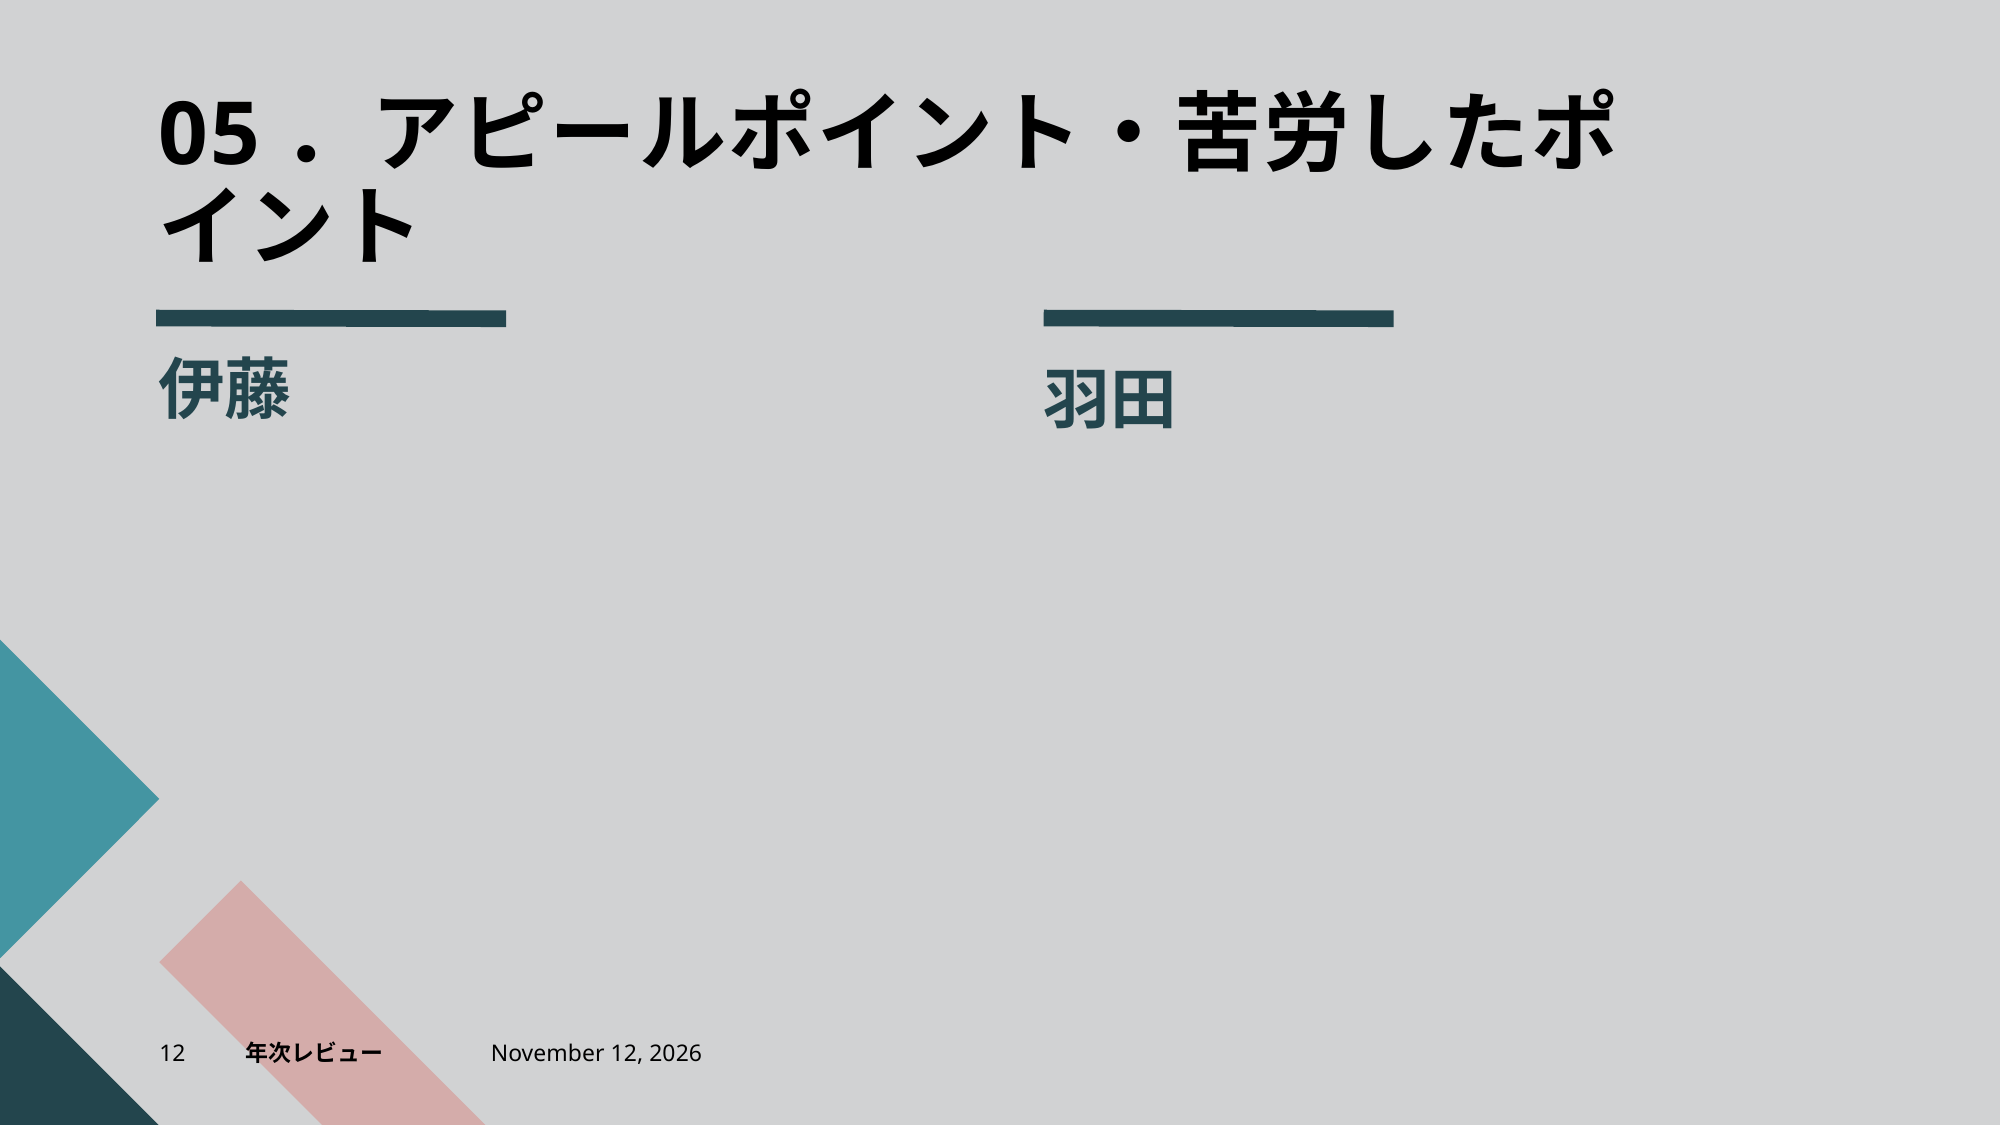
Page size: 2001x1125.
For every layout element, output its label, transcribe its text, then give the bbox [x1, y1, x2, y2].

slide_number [491, 1038, 707, 1080]
footer 年次レビュー [246, 1038, 491, 1080]
slide_number 12 [159, 1038, 246, 1080]
list 羽田 [1043, 365, 1826, 444]
list 伊藤 [158, 356, 950, 444]
title 05．アピールポイント・苦労したポイント [158, 87, 1690, 278]
